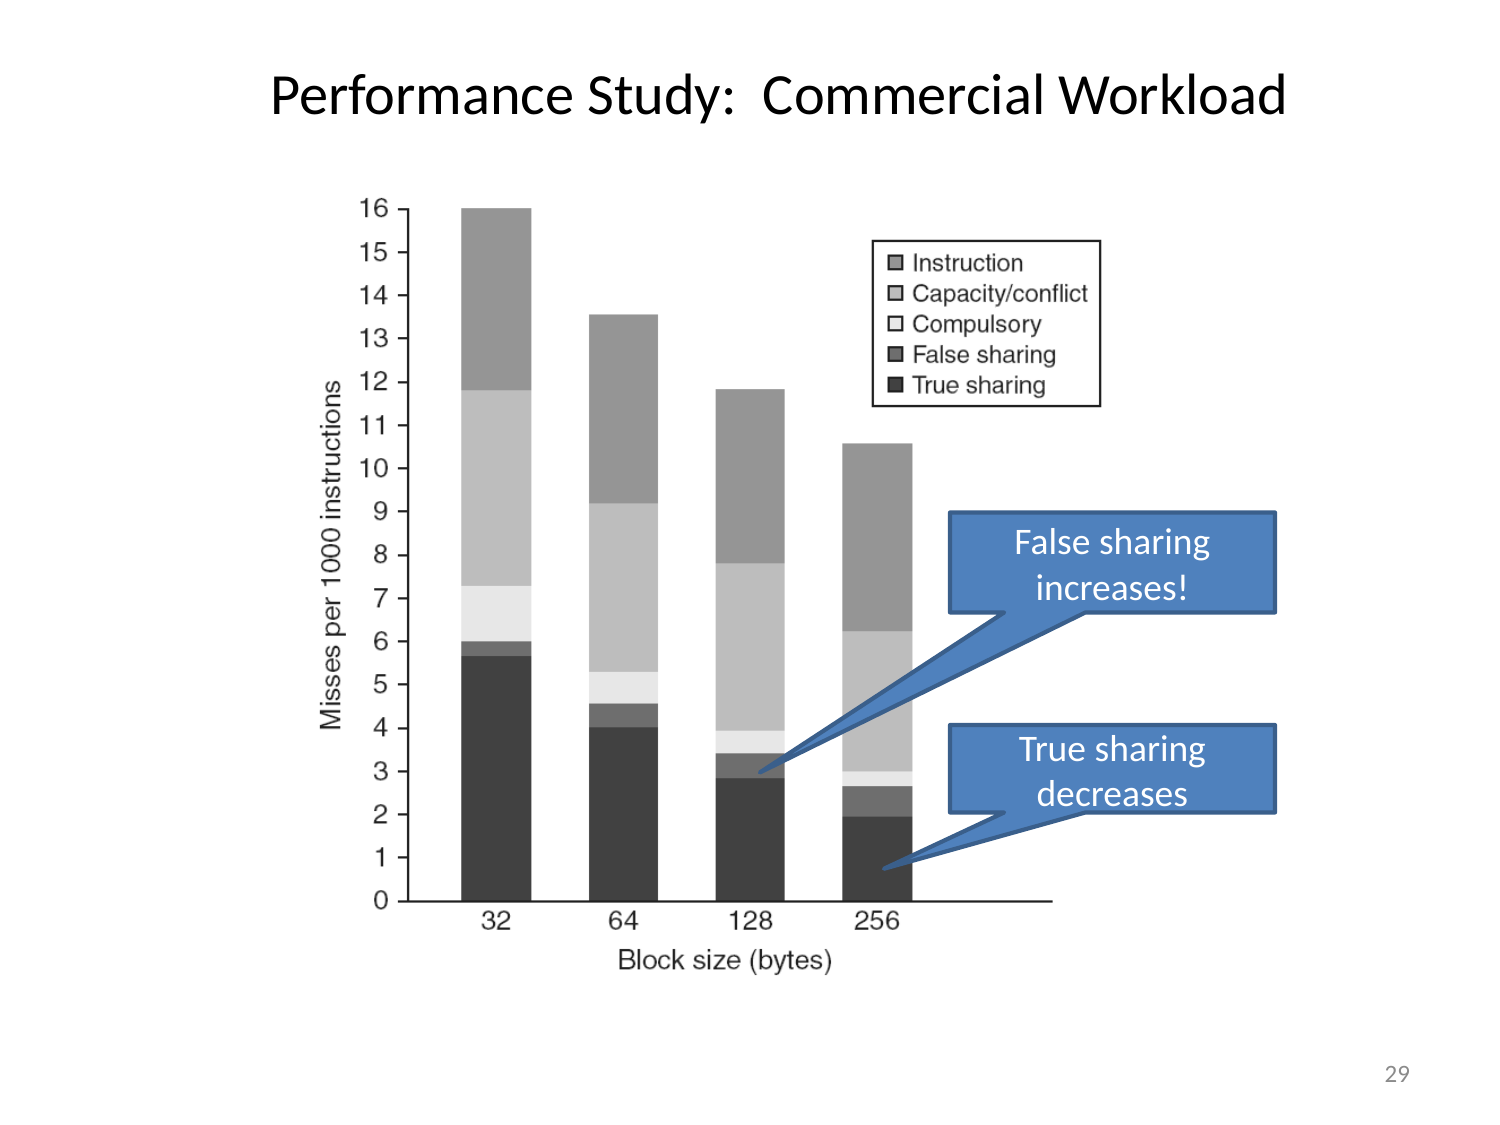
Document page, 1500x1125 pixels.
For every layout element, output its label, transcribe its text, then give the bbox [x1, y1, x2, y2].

text_box False sharing increases! [1163, 510, 1278, 615]
text_box True sharing decreases [1163, 722, 1278, 815]
title Performance Study: Commercial Workload [100, 48, 1459, 135]
slide_number 29 [1074, 1042, 1425, 1103]
picture [277, 172, 1159, 983]
